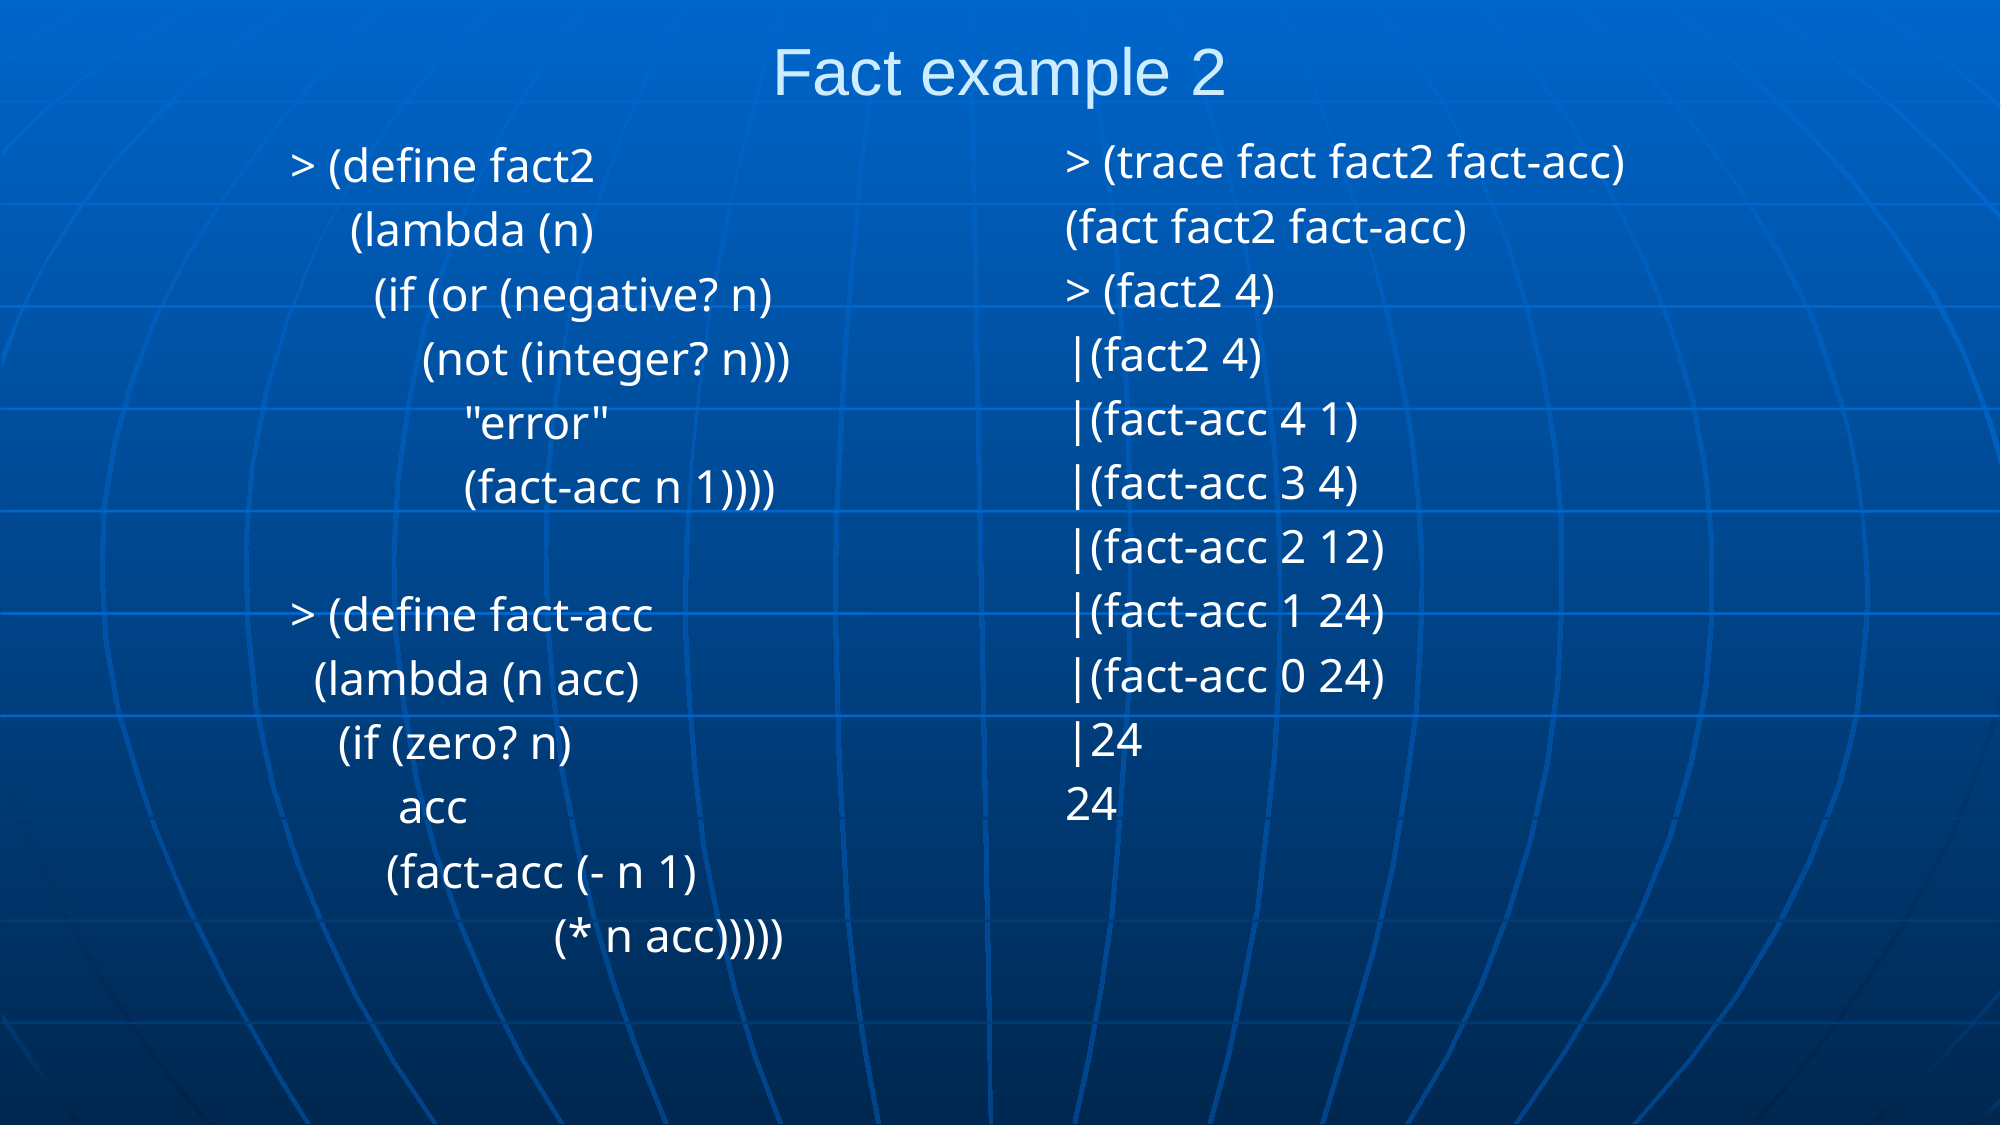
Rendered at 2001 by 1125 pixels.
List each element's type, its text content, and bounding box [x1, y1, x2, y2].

title Fact example 2 [324, 12, 1676, 126]
text_box > (trace fact fact2 fact-acc) (fact fact2 fact-acc) > (fact2 4) |(fact2 4) |(fact-acc 4 1) |(fact-acc 3 4) |(fact-acc 2 12) |(fact-acc 1 24) |(fact-acc 0 24) |24 24 [1050, 125, 1900, 963]
list > (define fact2 (lambda (n) (if (or (negative? n) (not (integer? n))) "error" (fact-acc n 1)))) > (define fact-acc (lambda (n acc) (if (zero? n) acc (fact-acc (- n 1) (* n acc))))) [274, 129, 1076, 1113]
